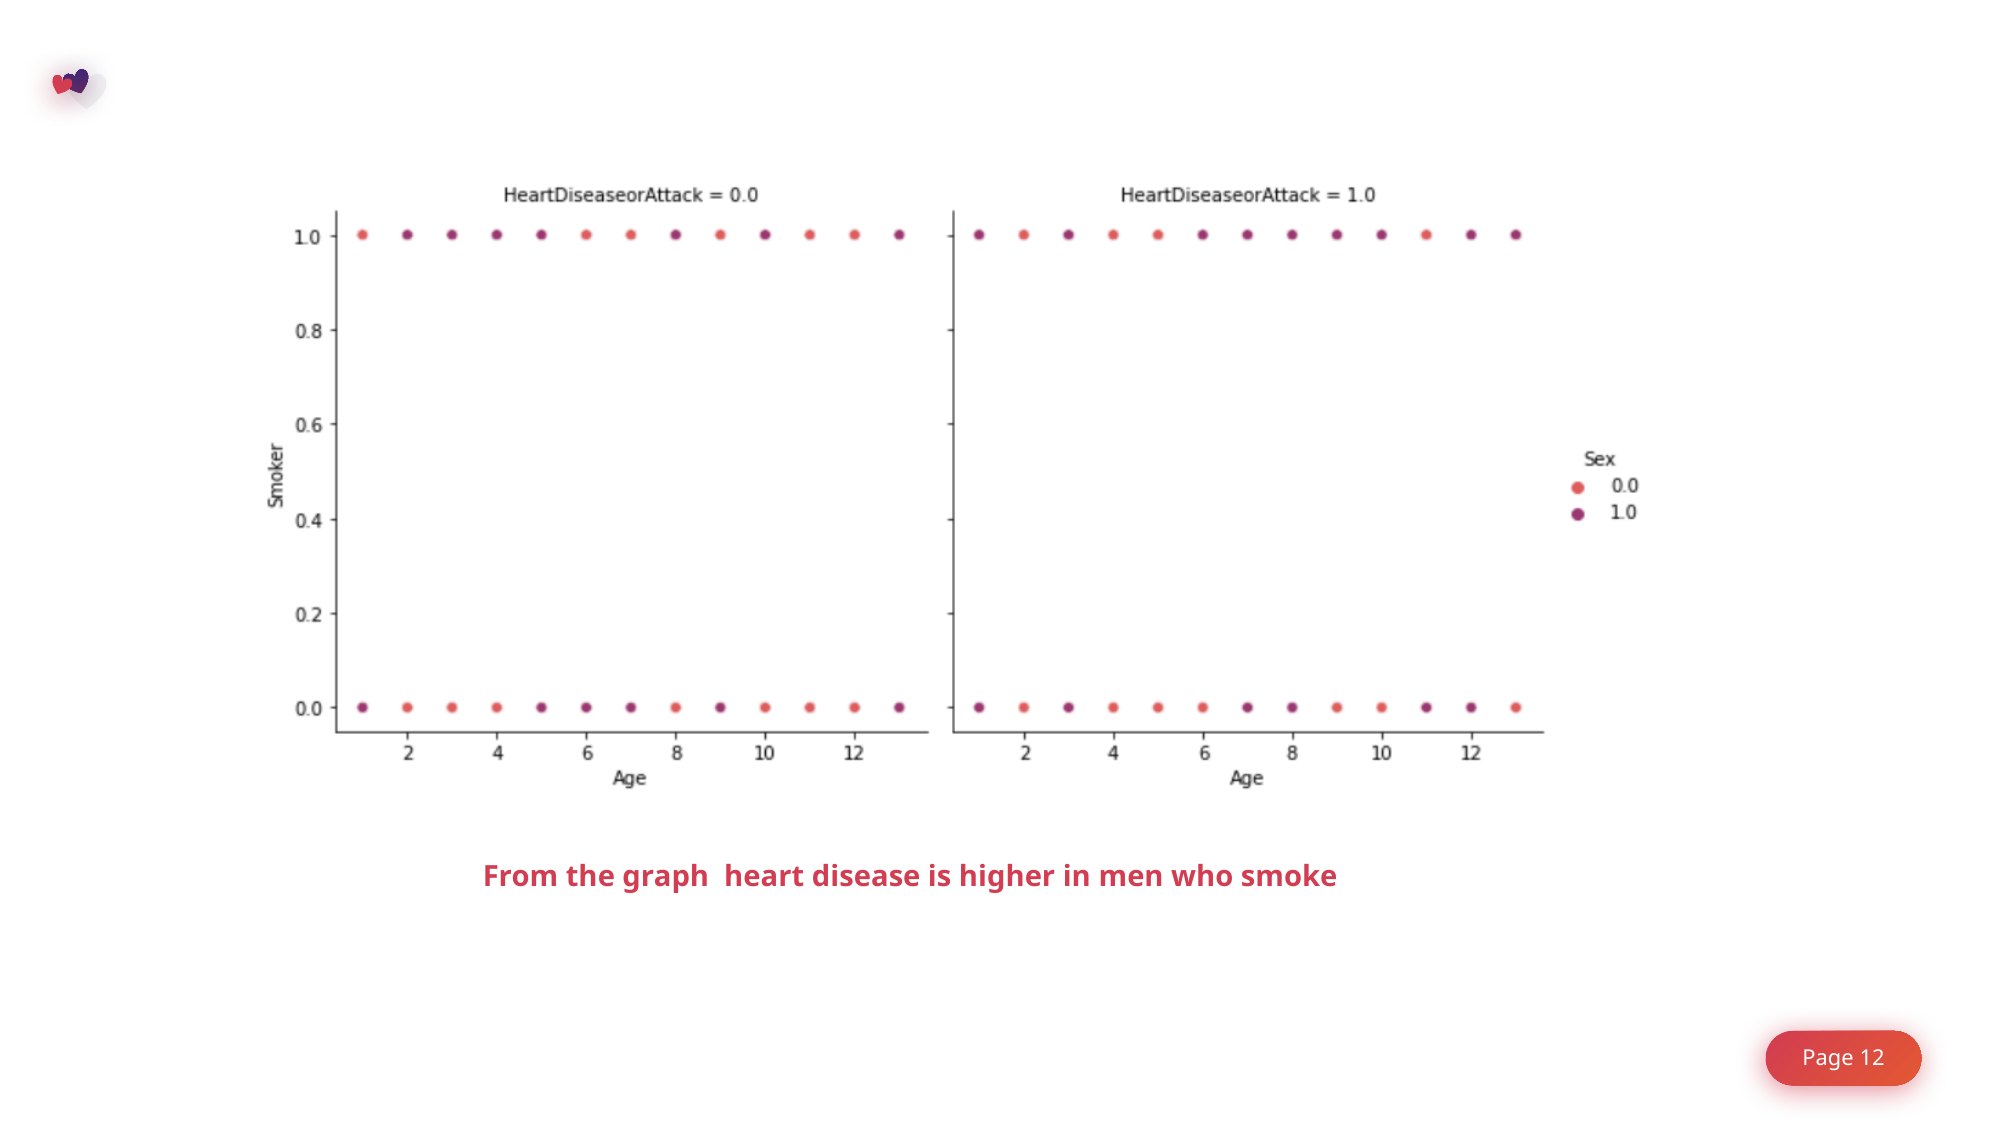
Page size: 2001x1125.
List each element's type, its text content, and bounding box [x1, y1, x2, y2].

picture [254, 174, 1652, 806]
text_box From the graph heart disease is higher in men who smoke [468, 850, 1375, 900]
slide_number Page 12 [1765, 1030, 1922, 1086]
